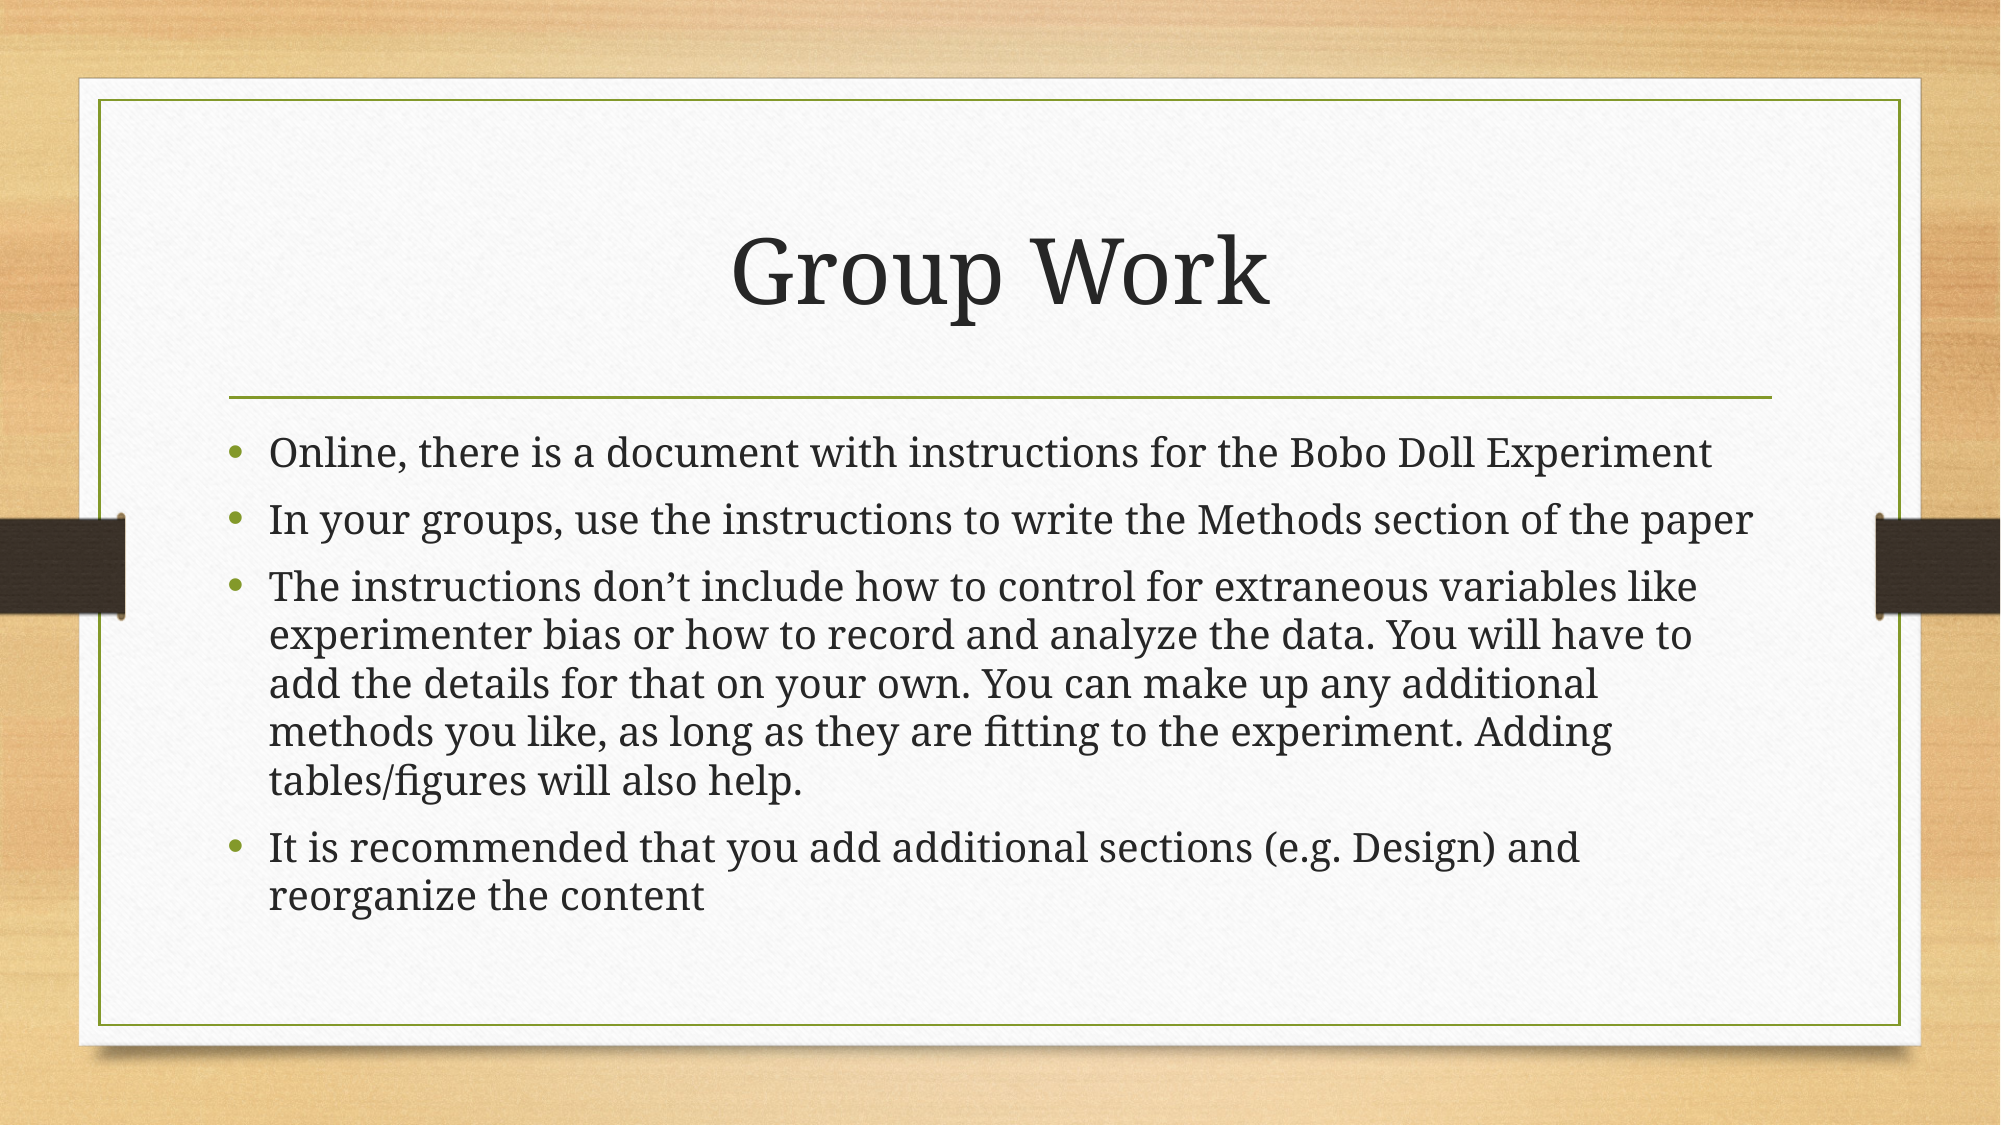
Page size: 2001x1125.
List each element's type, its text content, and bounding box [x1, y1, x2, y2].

picture [0, 0, 2001, 1125]
title Group Work [212, 161, 1788, 375]
list Online, there is a document with instructions for the Bobo Doll Experiment In your groups, use the instructions to write the Methods section of the paper The instructions don’t include how to control for extraneous variables like experimenter bias or how to record and analyze the data. You will have to add the details for that on your own. You can make up any additional methods you like, as long as they are fitting to the experiment. Adding tables/figures will also help. It is recommended that you add additional sections (e.g. Design) and reorganize the content [212, 419, 1788, 964]
